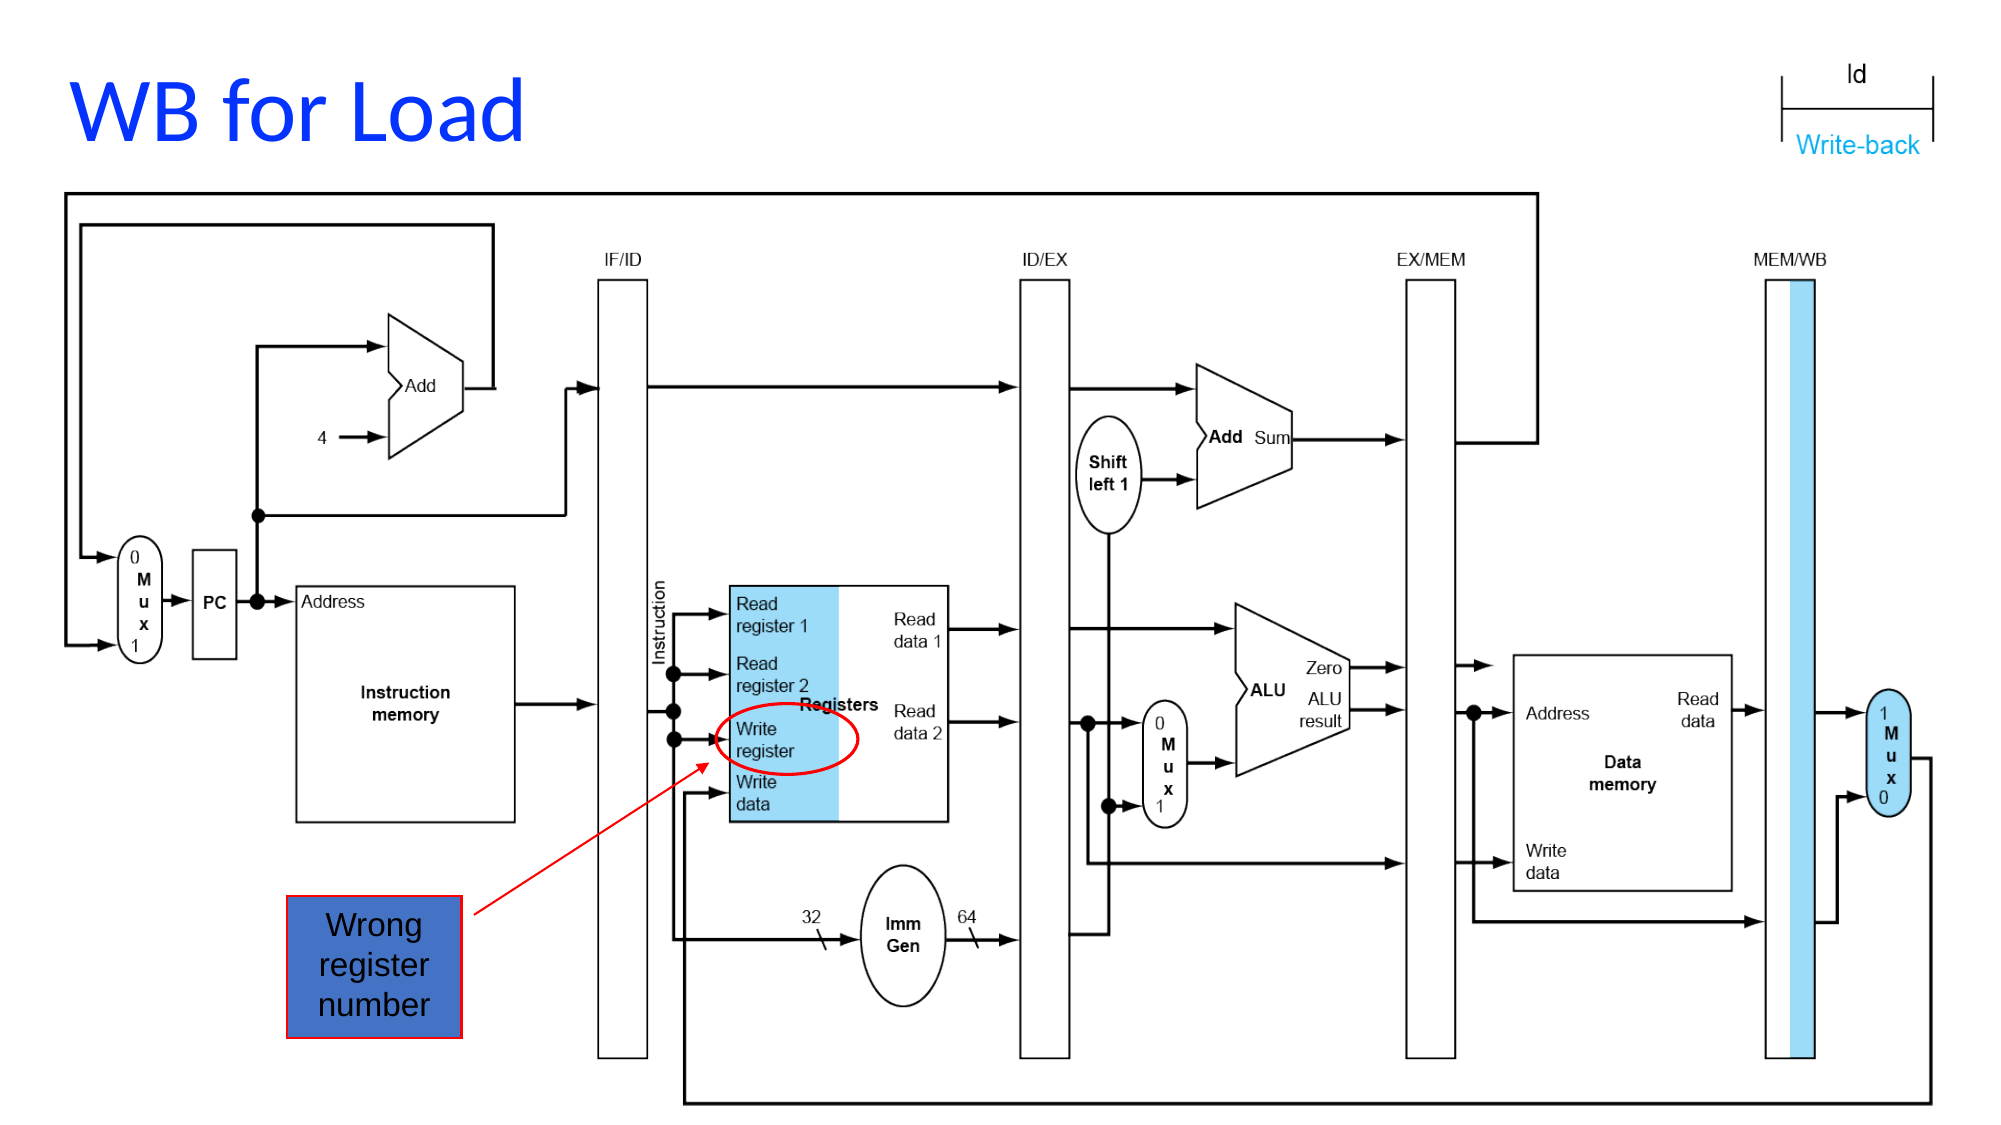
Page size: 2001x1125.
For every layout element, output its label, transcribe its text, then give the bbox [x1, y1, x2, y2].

title WB for Load [54, 3, 1780, 221]
picture [64, 59, 1935, 1107]
